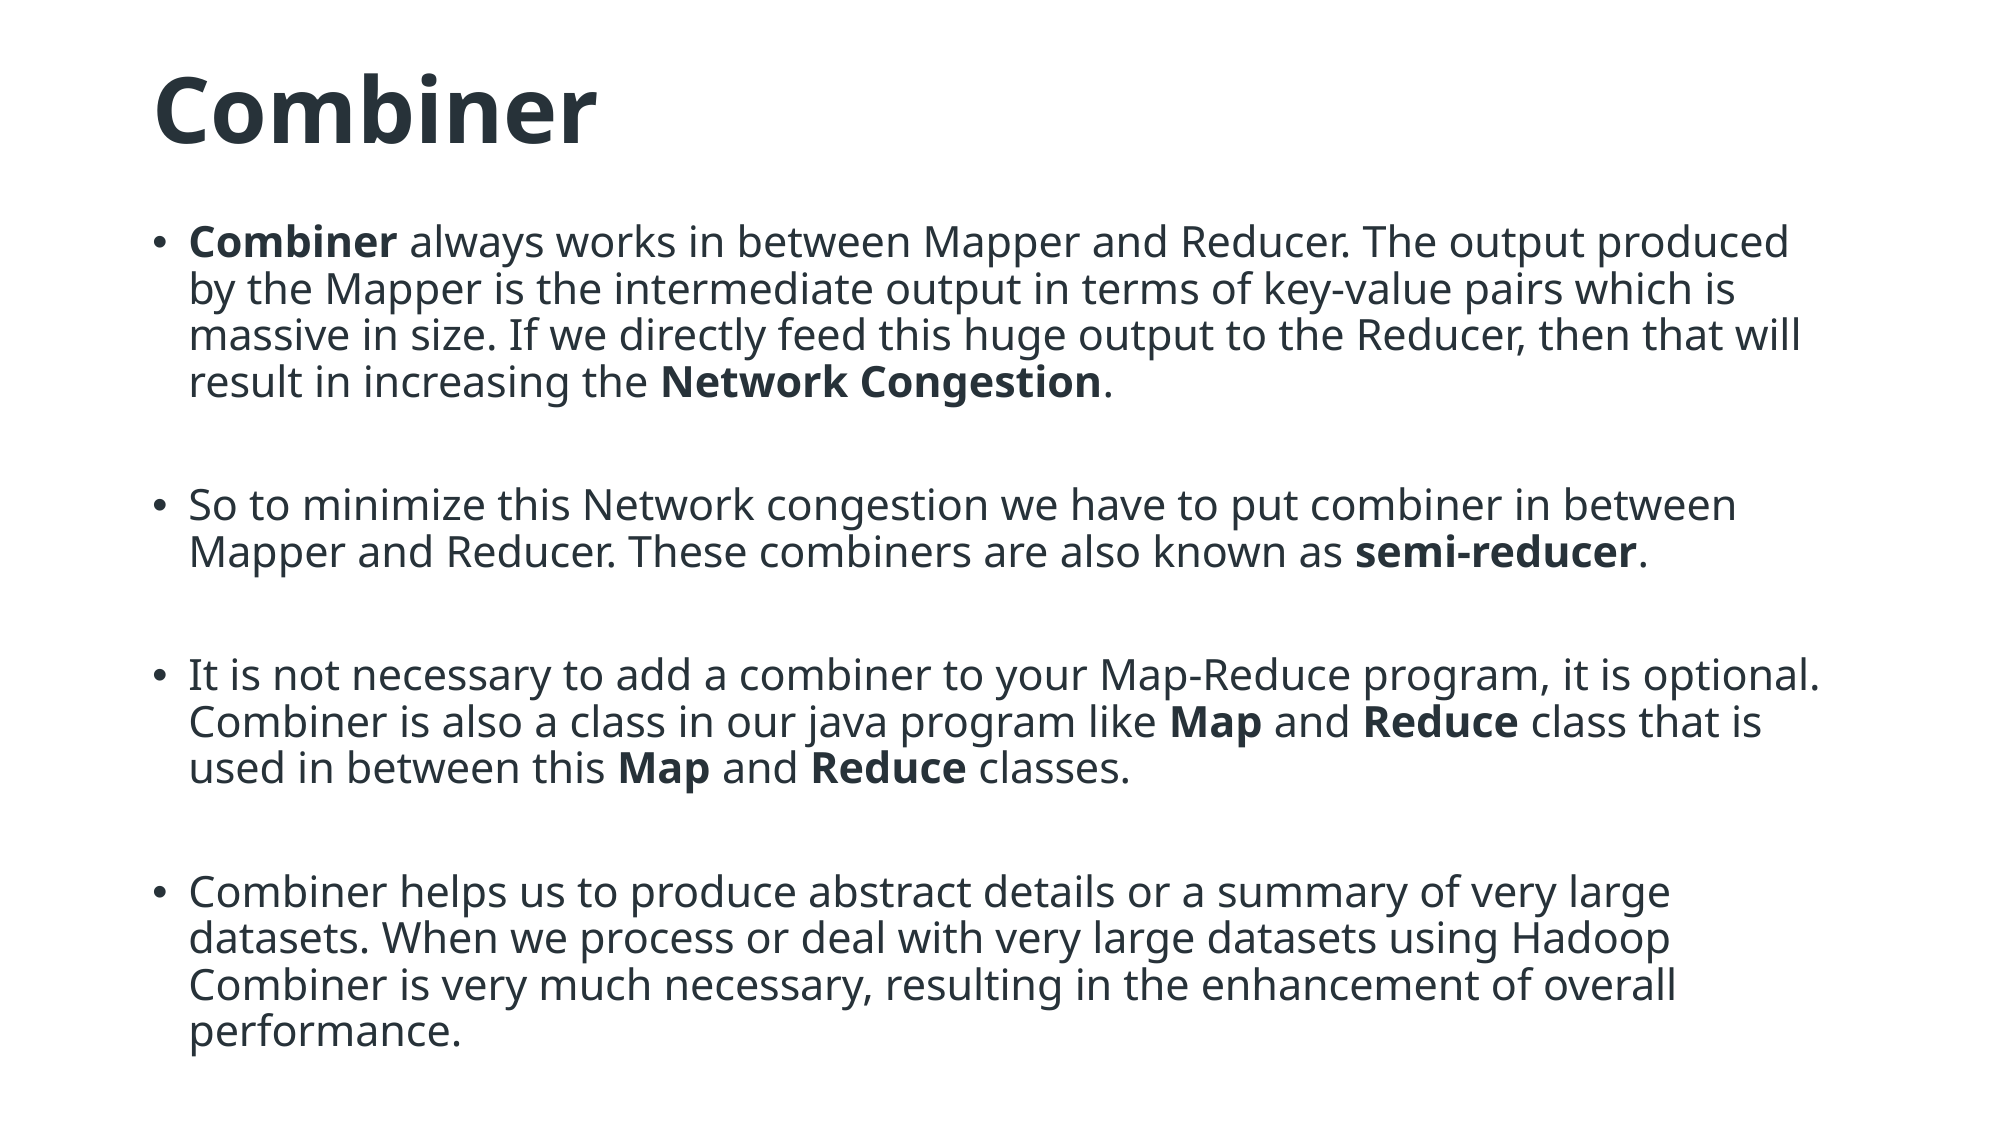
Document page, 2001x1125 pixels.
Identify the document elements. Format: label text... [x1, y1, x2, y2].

list Combiner always works in between Mapper and Reducer. The output produced by the Mapper is the intermediate output in terms of key-value pairs which is massive in size. If we directly feed this huge output to the Reducer, then that will result in increasing the Network Congestion. So to minimize this Network congestion we have to put combiner in between Mapper and Reducer. These combiners are also known as semi-reducer. It is not necessary to add a combiner to your Map-Reduce program, it is optional. Combiner is also a class in our java program like Map and Reduce class that is used in between this Map and Reduce classes. Combiner helps us to produce abstract details or a summary of very large datasets. When we process or deal with very large datasets using Hadoop Combiner is very much necessary, resulting in the enhancement of overall performance. [137, 213, 1863, 1099]
title Combiner [137, 59, 1863, 213]
